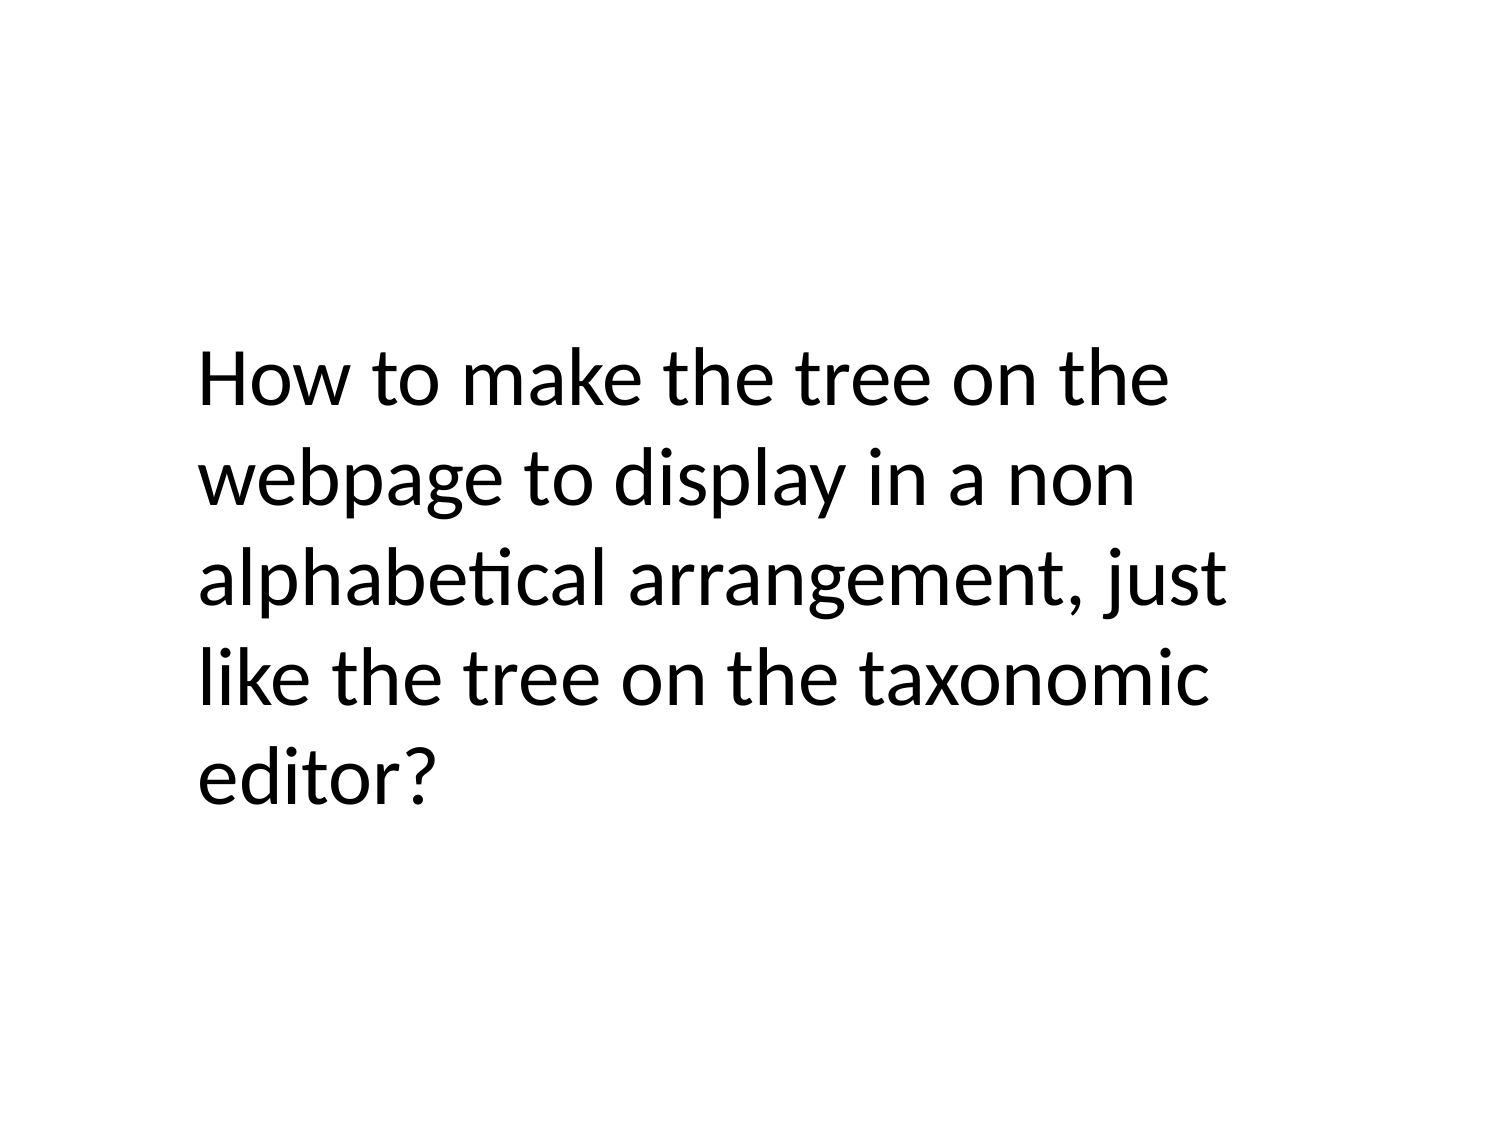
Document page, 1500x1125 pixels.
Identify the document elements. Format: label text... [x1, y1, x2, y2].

text_box How to make the tree on the webpage to display in a non alphabetical arrangement, just like the tree on the taxonomic editor? [182, 314, 1282, 830]
